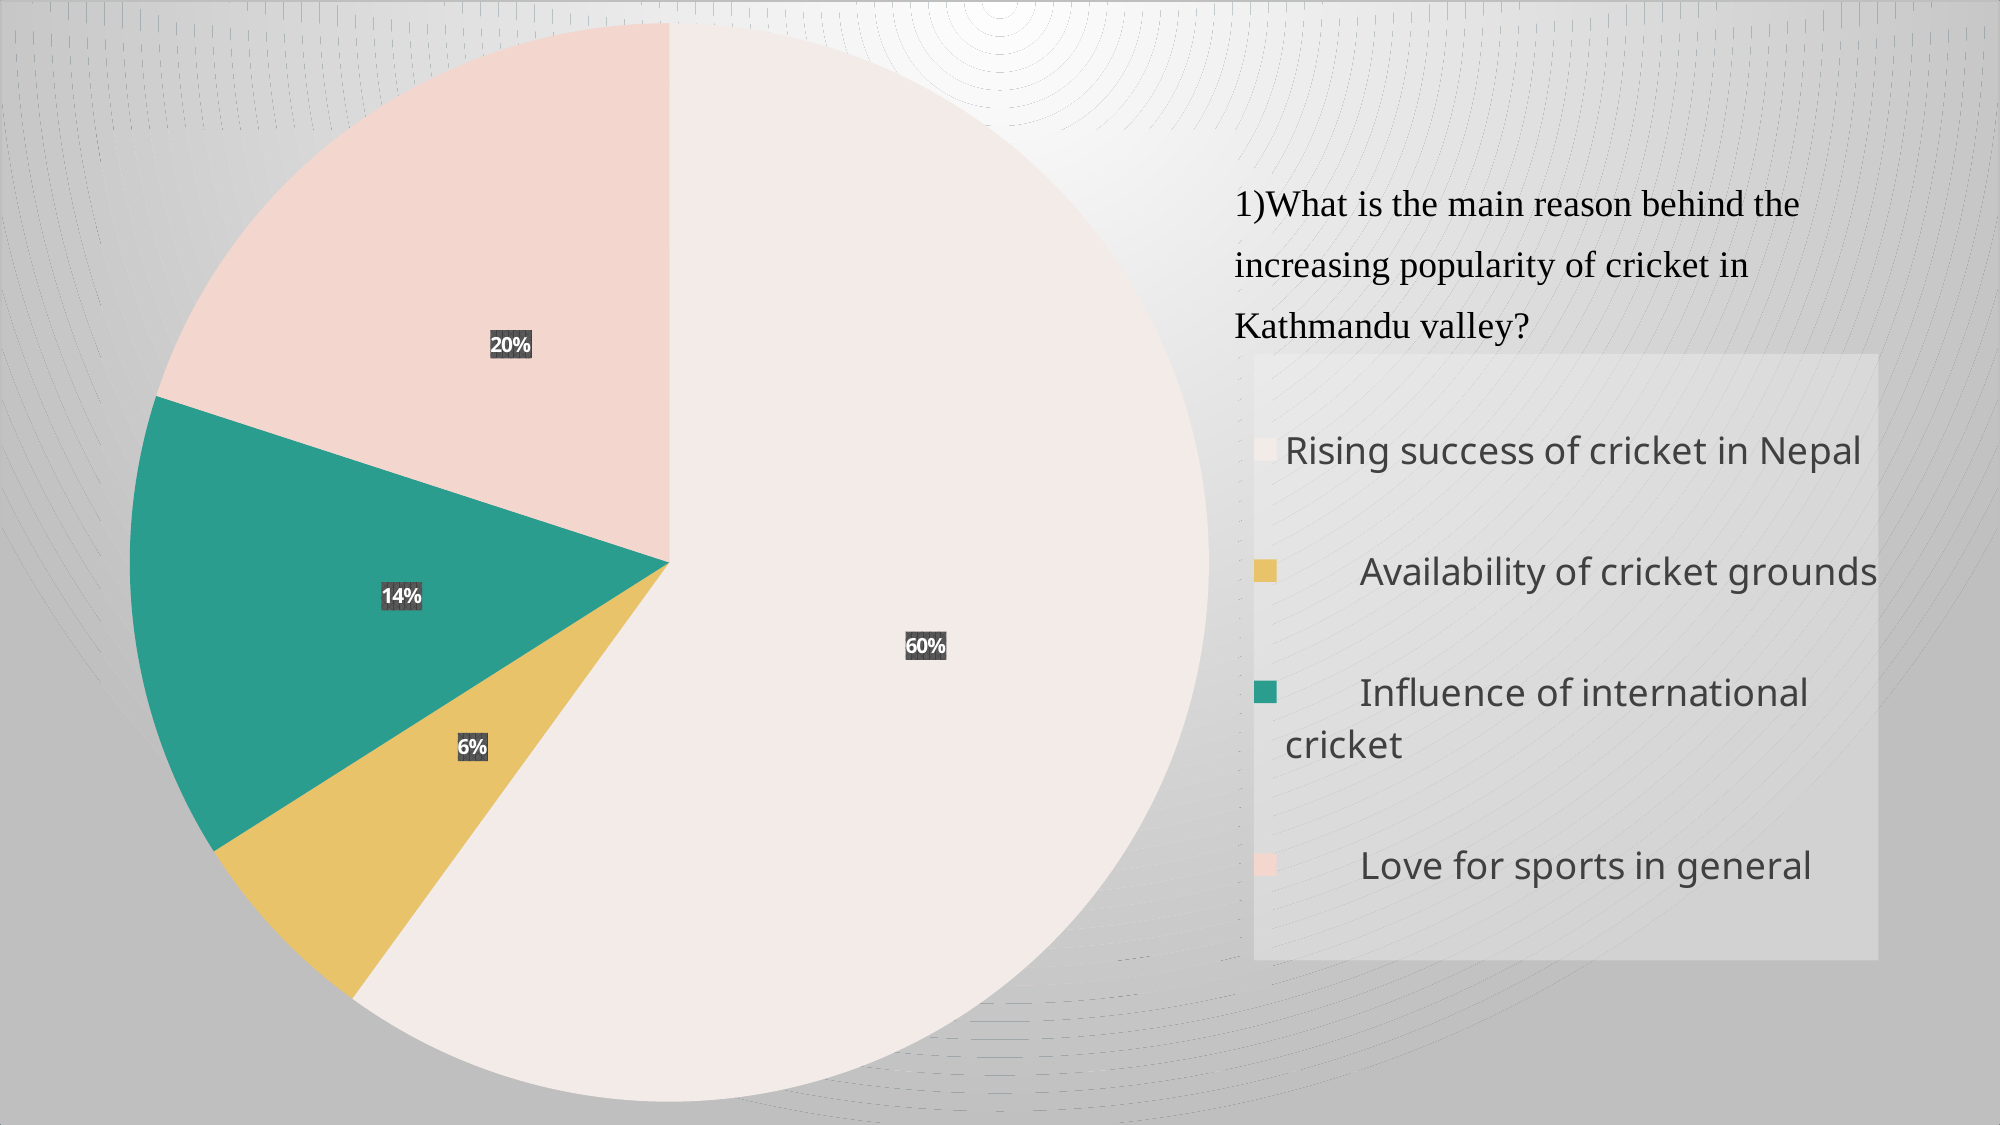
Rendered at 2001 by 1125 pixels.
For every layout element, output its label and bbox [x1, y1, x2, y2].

chart [0, 0, 2000, 1125]
